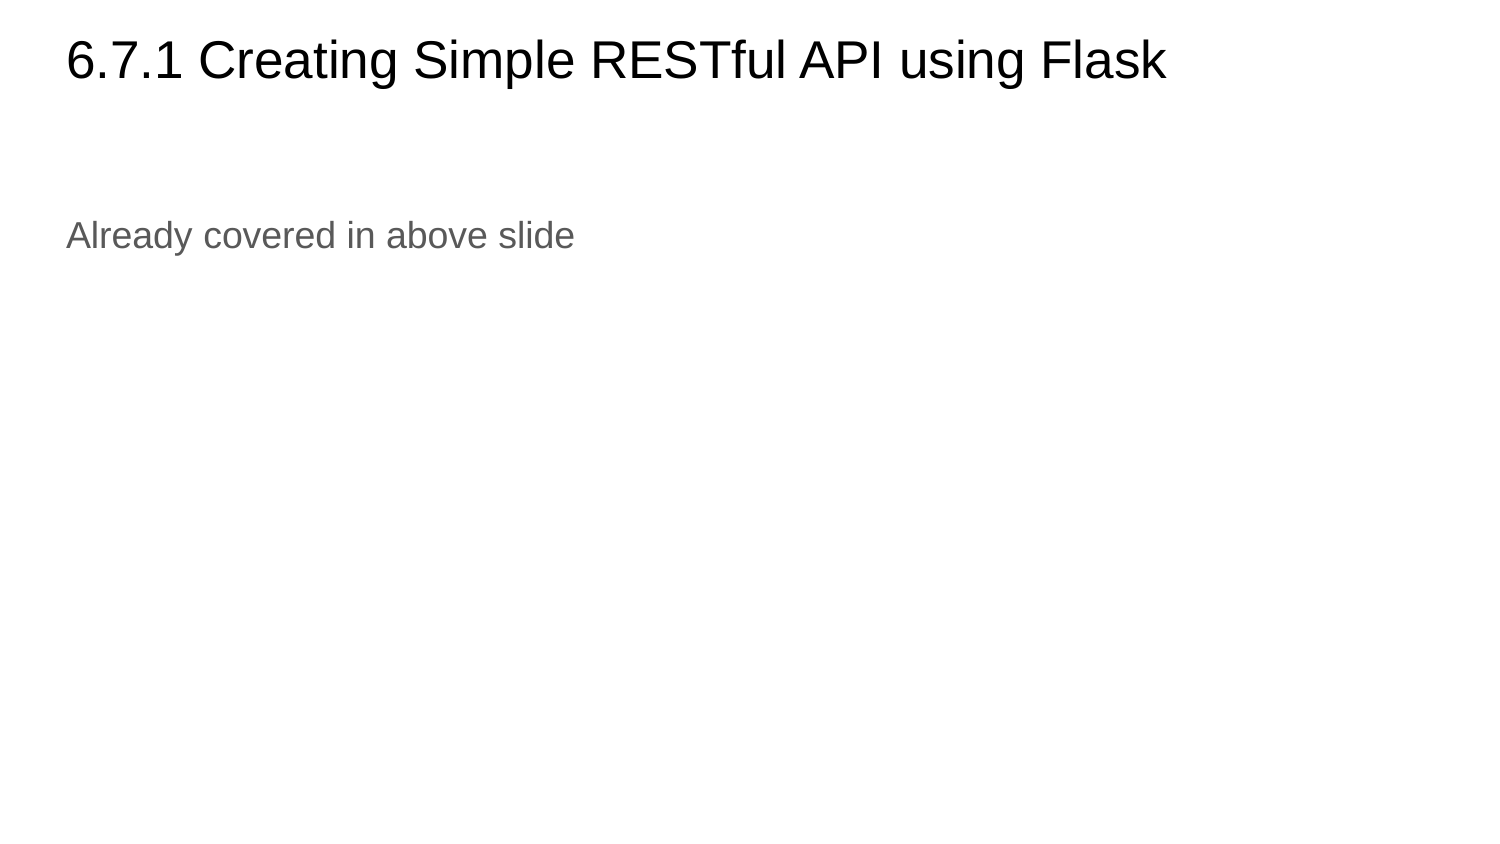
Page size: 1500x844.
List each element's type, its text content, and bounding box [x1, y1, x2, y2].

title 6.7.1 Creating Simple RESTful API using Flask [51, 10, 1449, 105]
list Already covered in above slide [51, 189, 1449, 798]
